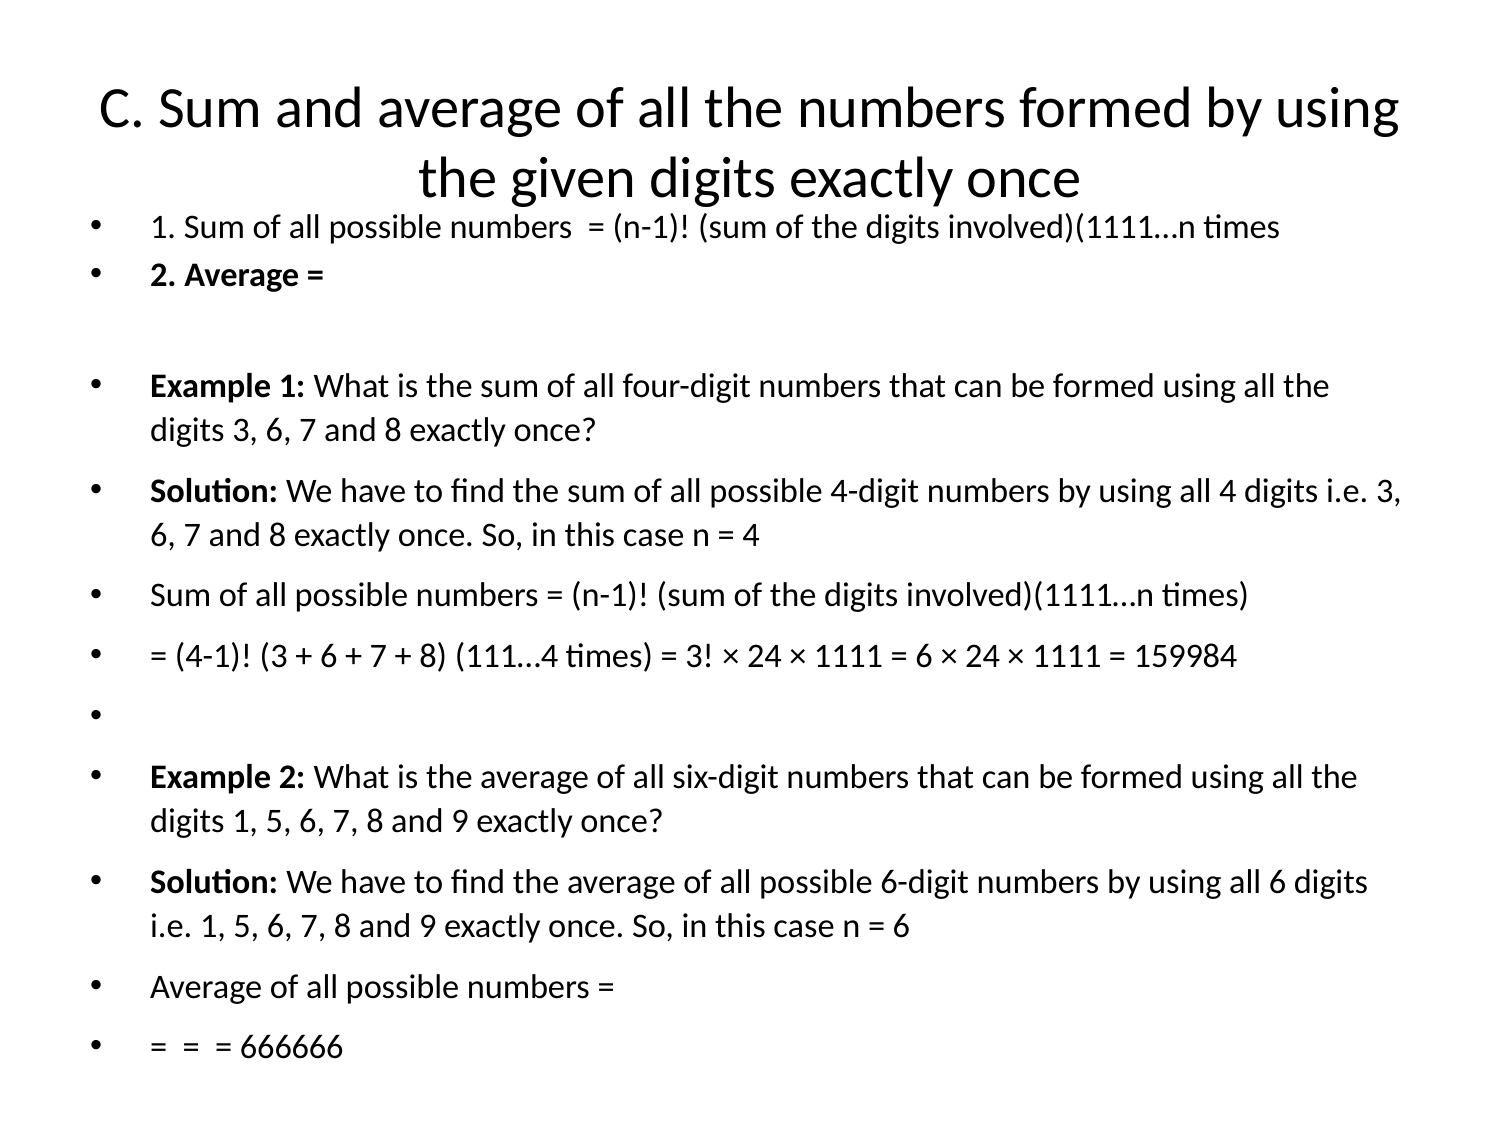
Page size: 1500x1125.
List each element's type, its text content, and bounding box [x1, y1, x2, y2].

title C. Sum and average of all the numbers formed by using the given digits exactly once [75, 45, 1425, 233]
